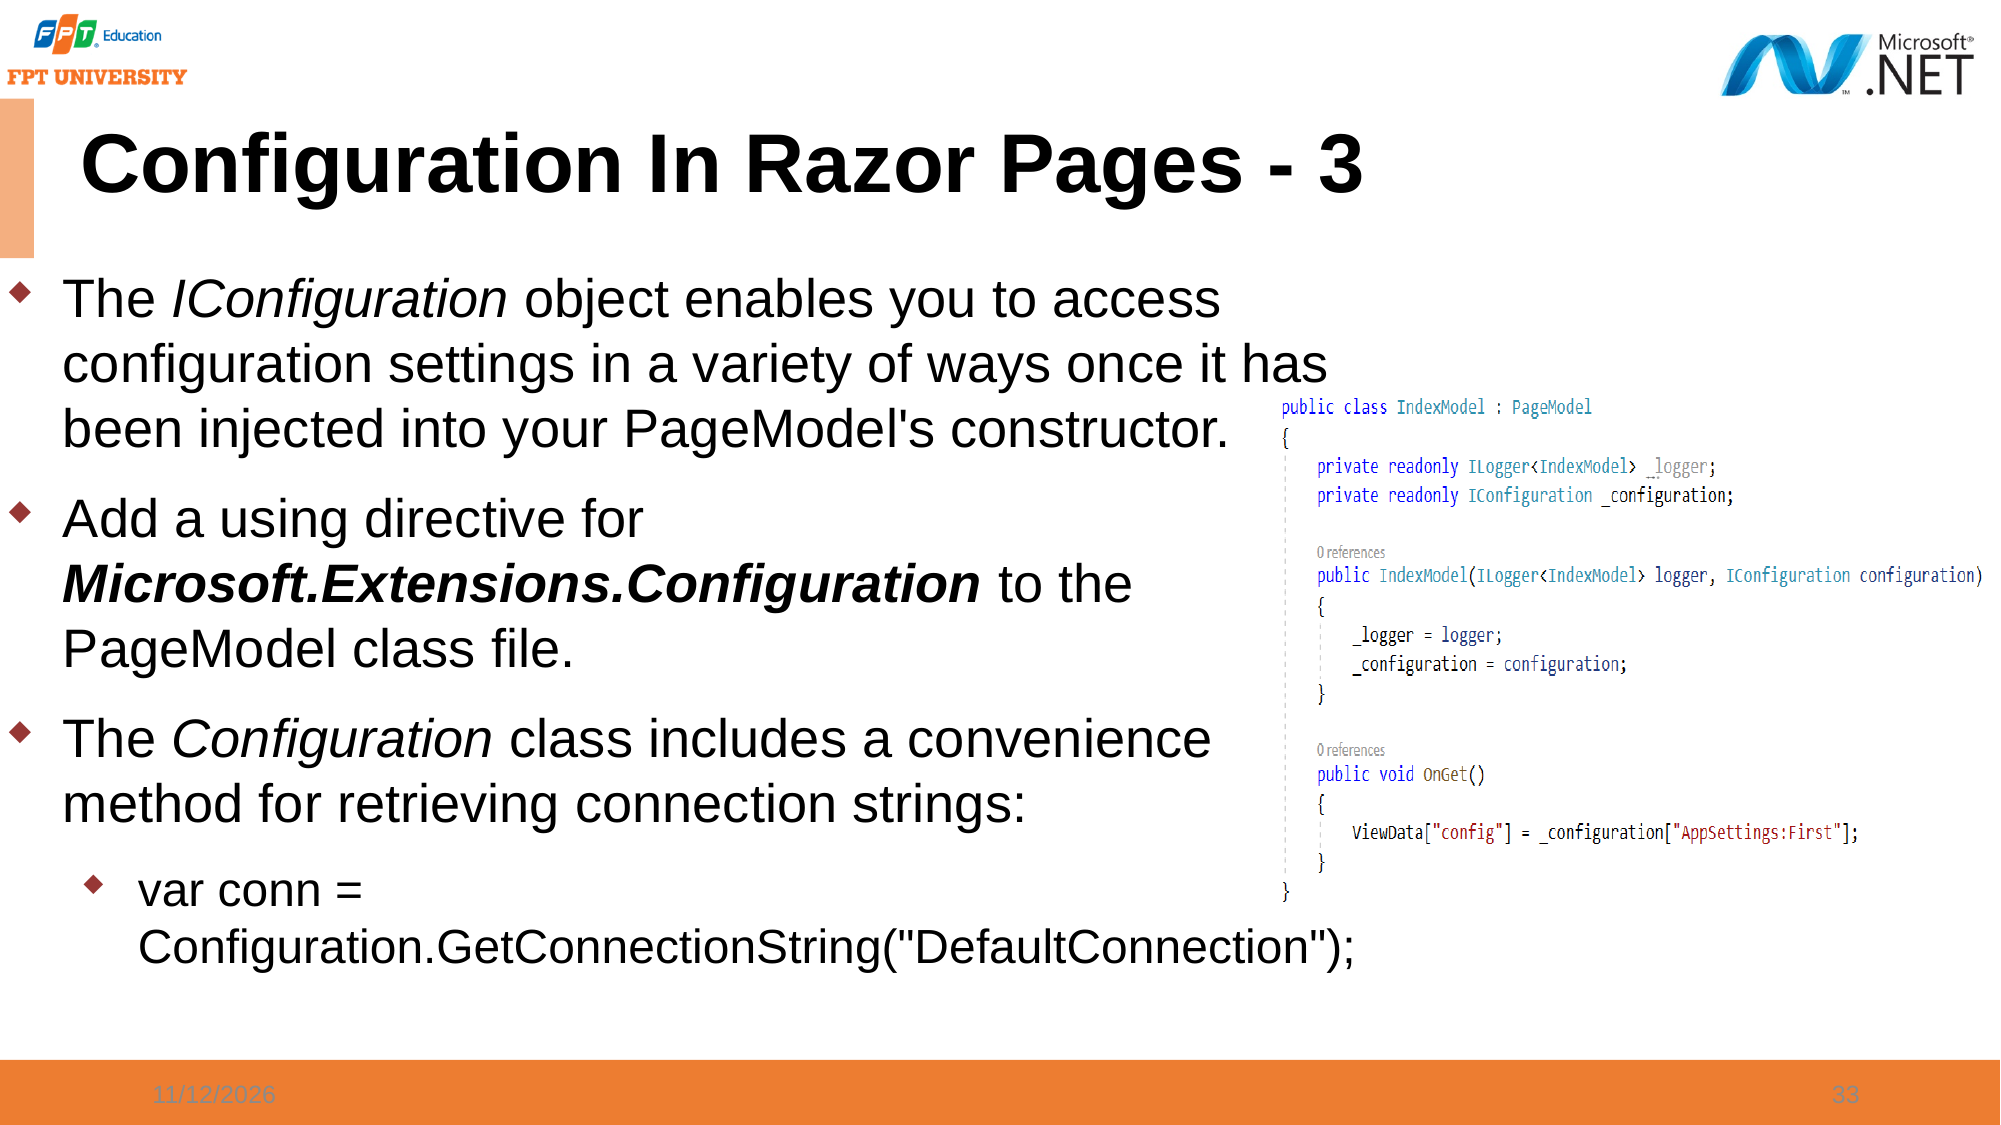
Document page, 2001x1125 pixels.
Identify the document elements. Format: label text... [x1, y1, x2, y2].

picture [1276, 396, 2000, 910]
picture [1685, 0, 2001, 129]
slide_number 33 [1424, 1063, 1875, 1123]
text_box The IConfiguration object enables you to access configuration settings in a variety of ways once it has been injected into your PageModel's constructor. Add a using directive for Microsoft.Extensions.Configuration to the PageModel class file. The Configuration class includes a convenience method for retrieving connection strings: var conn = Configuration.GetConnectionString("DefaultConnection"); [0, 256, 1388, 981]
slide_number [137, 1063, 588, 1123]
title Configuration In Razor Pages - 3 [65, 118, 1952, 213]
picture [0, 0, 194, 95]
